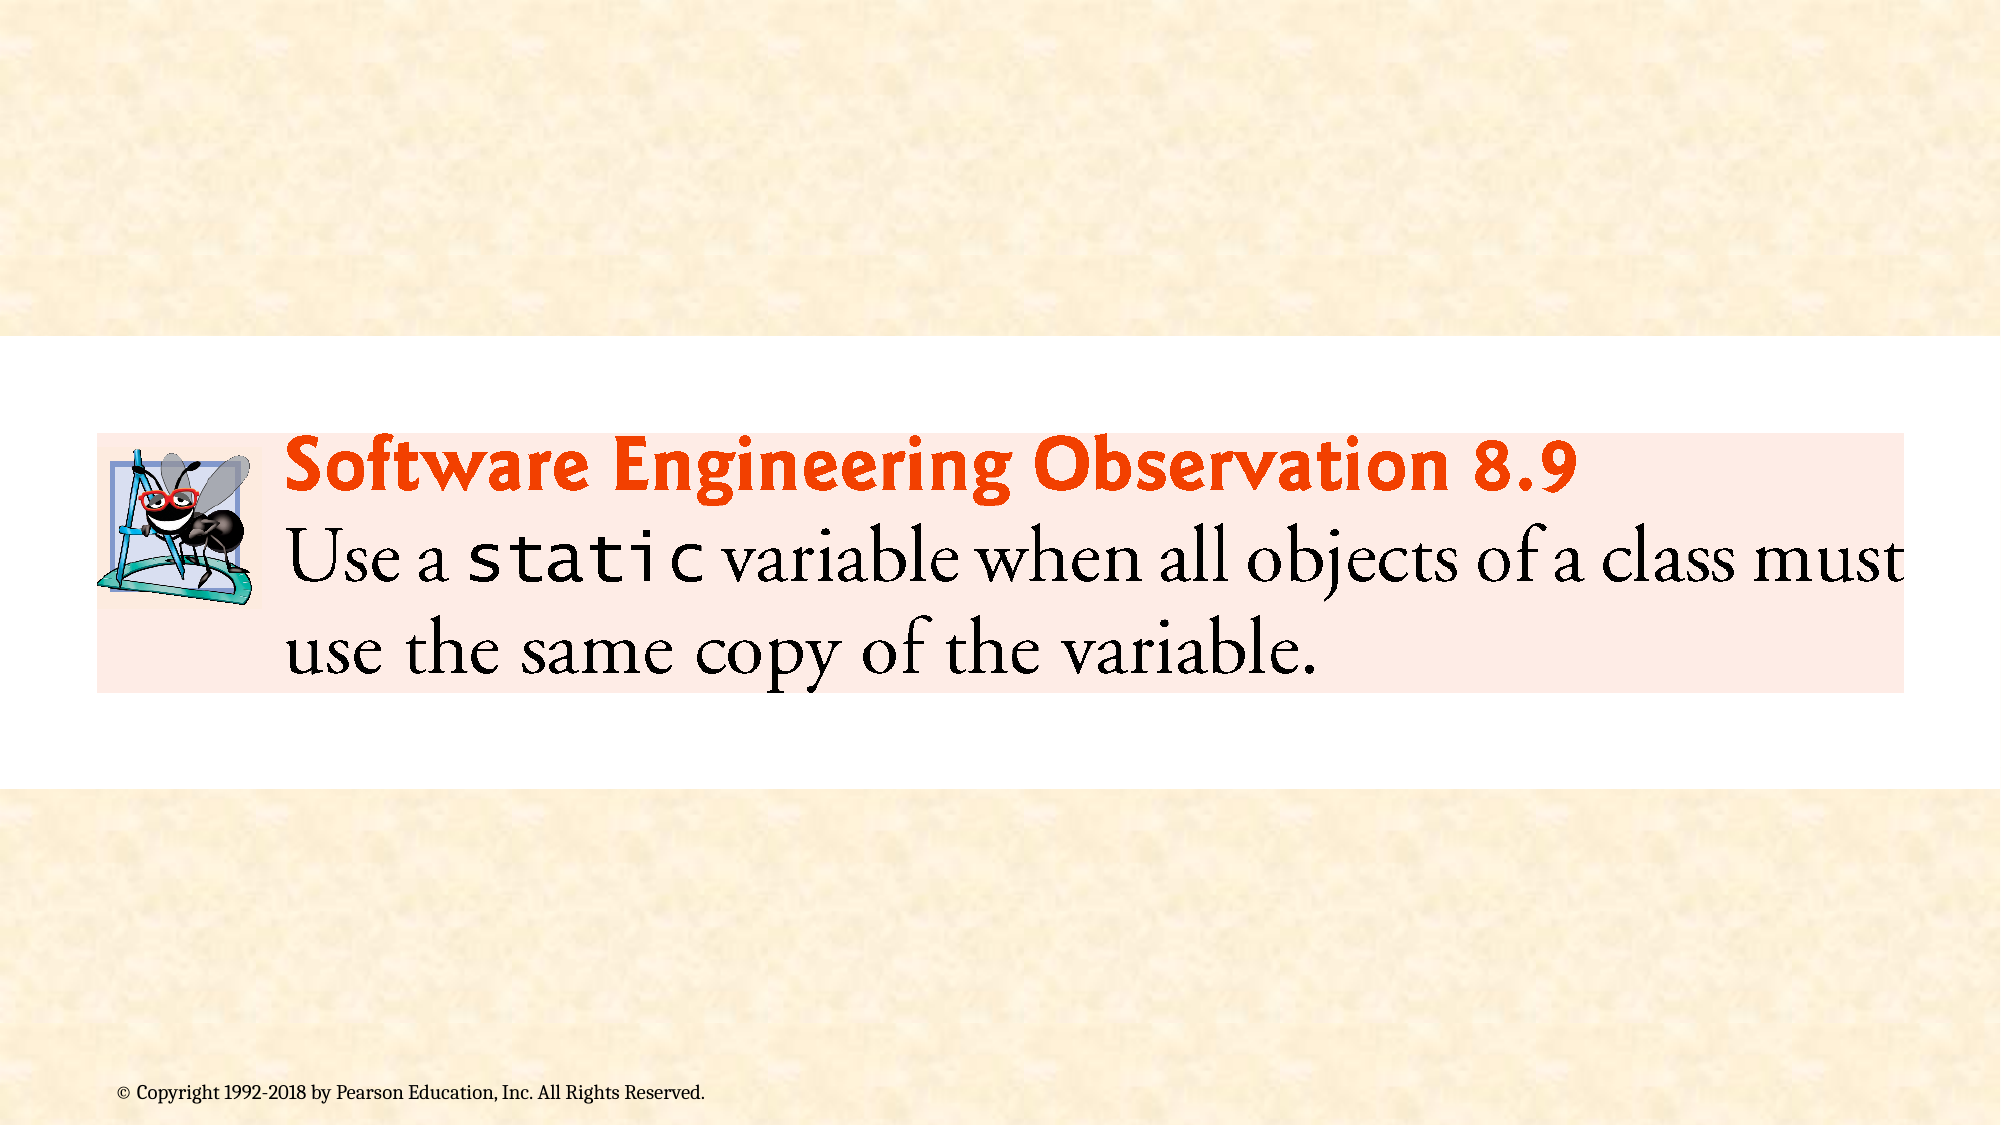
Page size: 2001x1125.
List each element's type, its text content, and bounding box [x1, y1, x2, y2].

picture [0, 0, 2001, 1125]
footer © Copyright 1992-2018 by Pearson Education, Inc. All Rights Reserved. [99, 1051, 1473, 1112]
